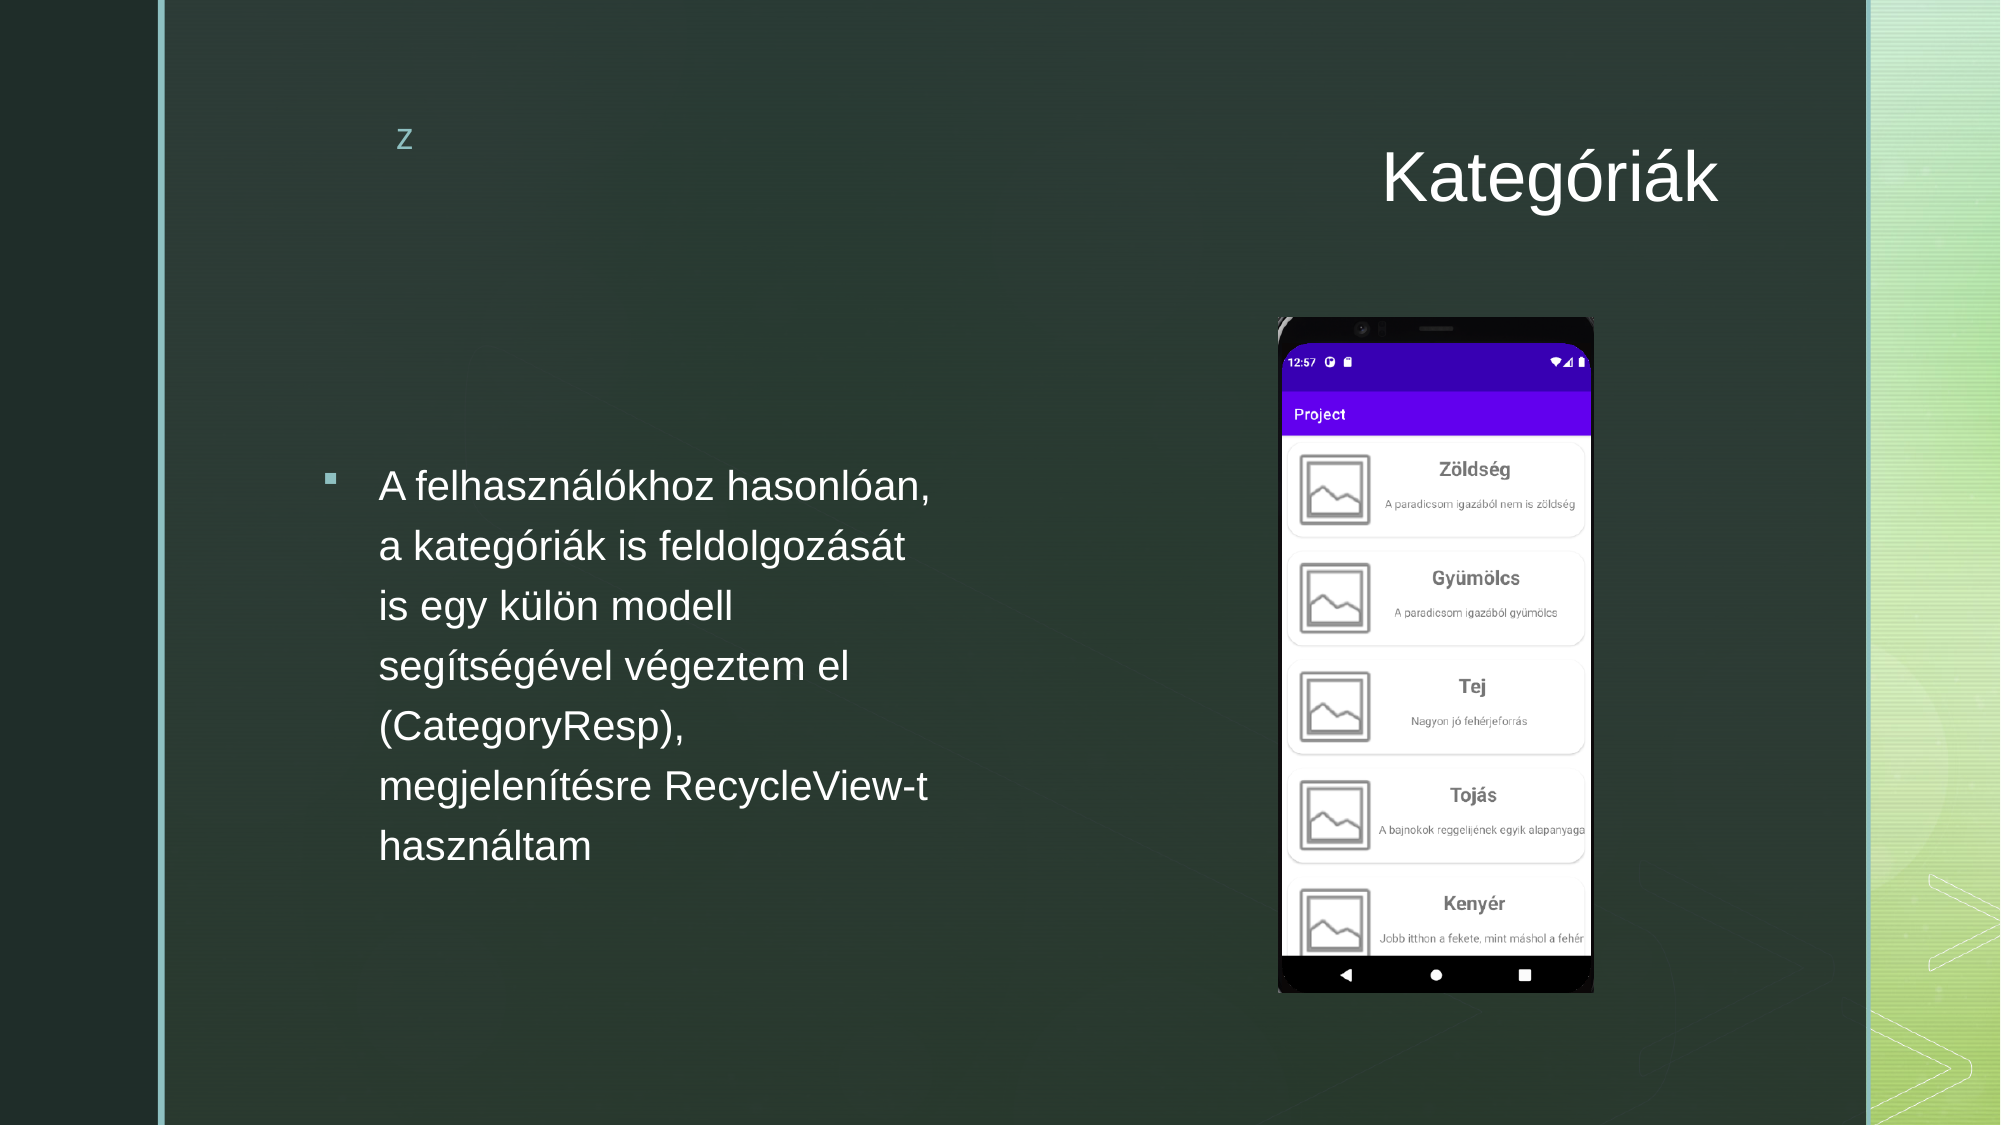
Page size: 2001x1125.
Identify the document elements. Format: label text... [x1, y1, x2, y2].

title Kategóriák [428, 132, 1734, 310]
picture [1871, 0, 2001, 1125]
picture [1278, 317, 1594, 994]
list A felhasználókhoz hasonlóan, a kategóriák is feldolgozását is egy külön modell segítségével végeztem el (CategoryResp), megjelenítésre RecycleView-t használtam [307, 303, 954, 1016]
